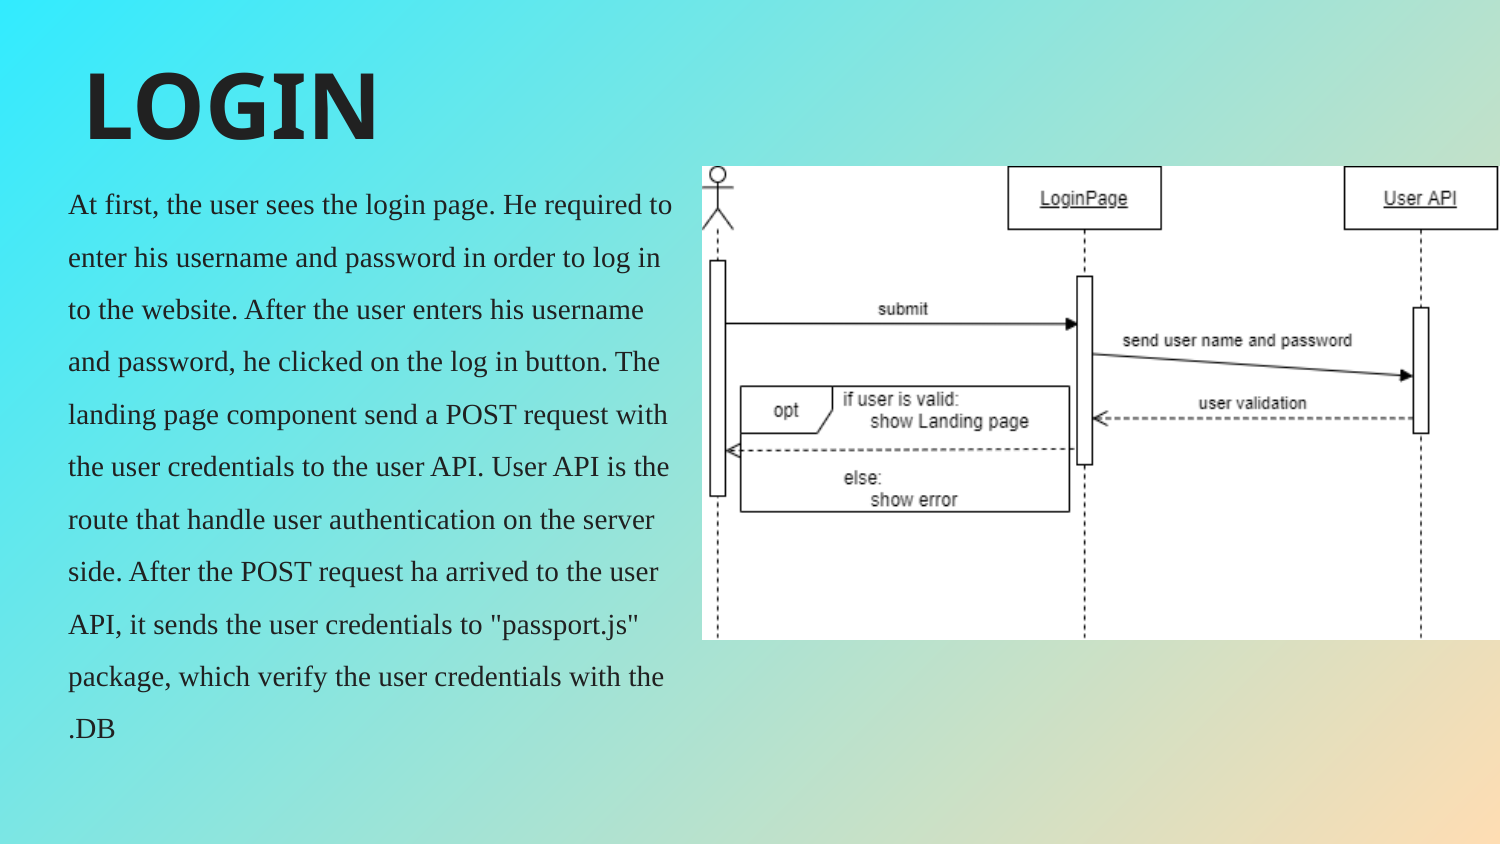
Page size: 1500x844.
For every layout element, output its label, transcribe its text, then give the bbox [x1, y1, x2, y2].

text_box At first, the user sees the login page. He required to enter his username and password in order to log in to the website. After the user enters his username and password, he clicked on the log in button. The landing page component send a POST request with the user credentials to the user API. User API is the route that handle user authentication on the server side. After the POST request ha arrived to the user API, it sends the user credentials to "passport.js" package, which verify the user credentials with the DB. [53, 166, 703, 820]
title LOGIN [67, 38, 946, 166]
picture [702, 165, 1500, 640]
